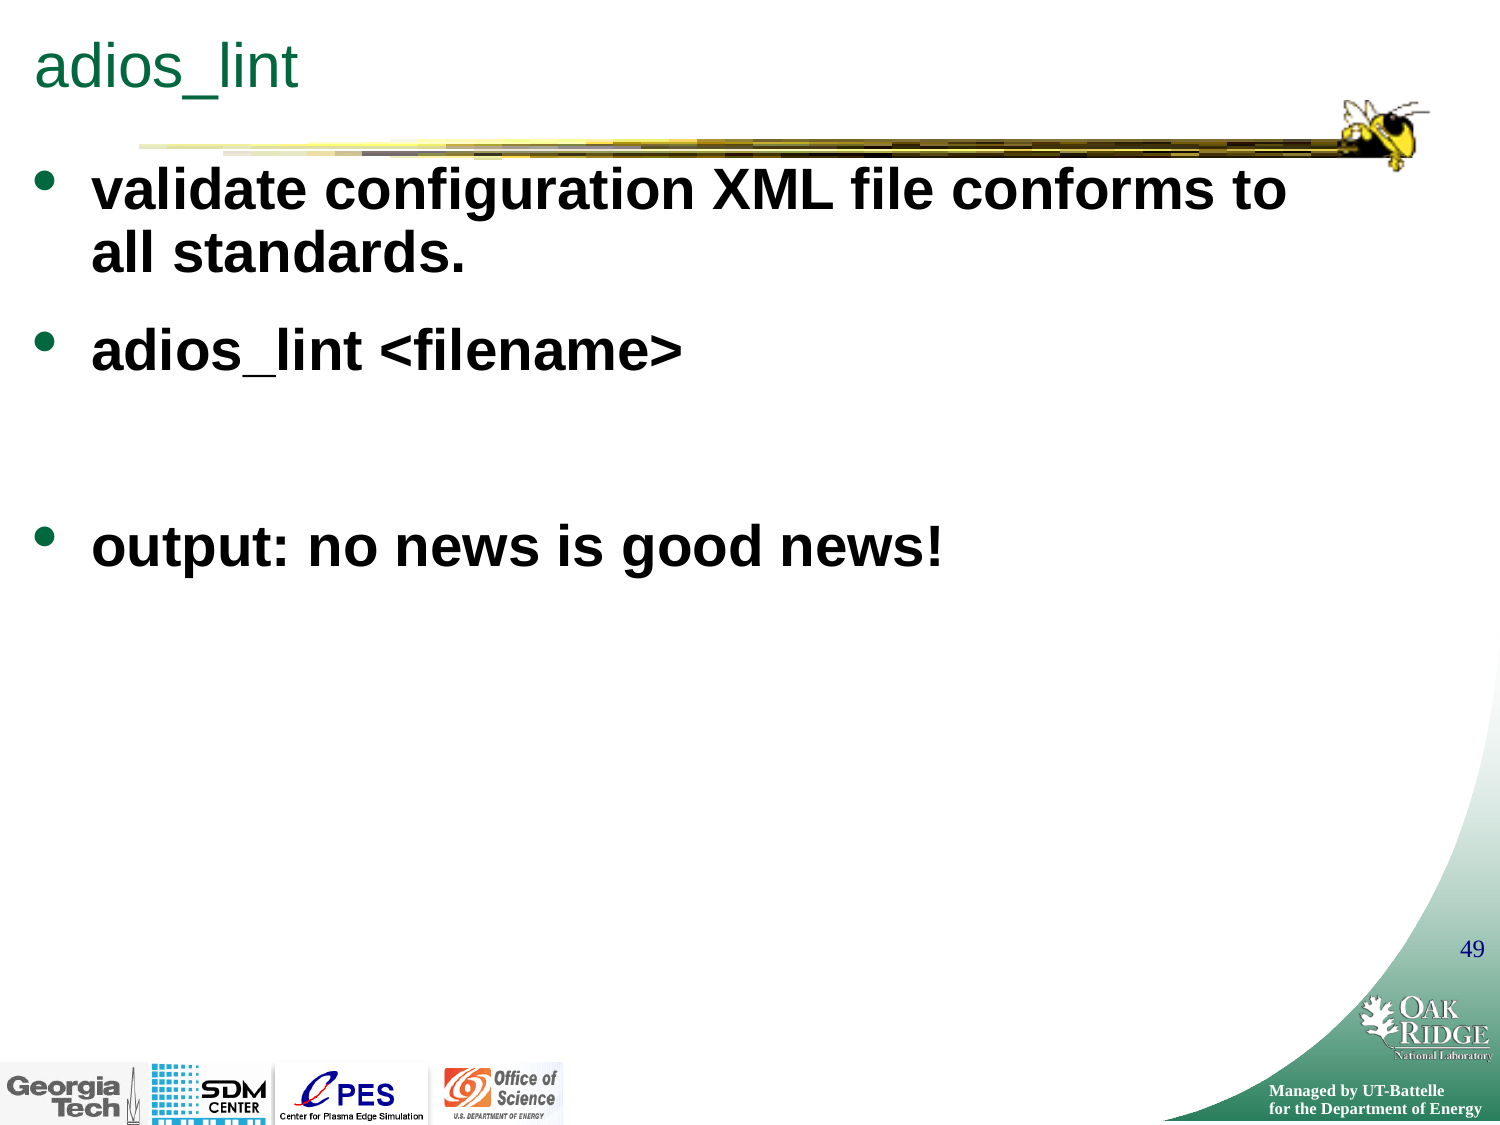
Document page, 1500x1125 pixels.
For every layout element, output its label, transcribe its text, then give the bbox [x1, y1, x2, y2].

picture [275, 1062, 428, 1125]
list validate configuration XML file conforms to all standards. adios_lint <filename> output: no news is good news! [19, 151, 1370, 1013]
title adios_lint [19, 12, 1460, 124]
picture [0, 1062, 149, 1125]
picture [437, 1062, 563, 1125]
picture [1350, 987, 1500, 1066]
picture [112, 124, 1433, 175]
picture [150, 1062, 271, 1125]
